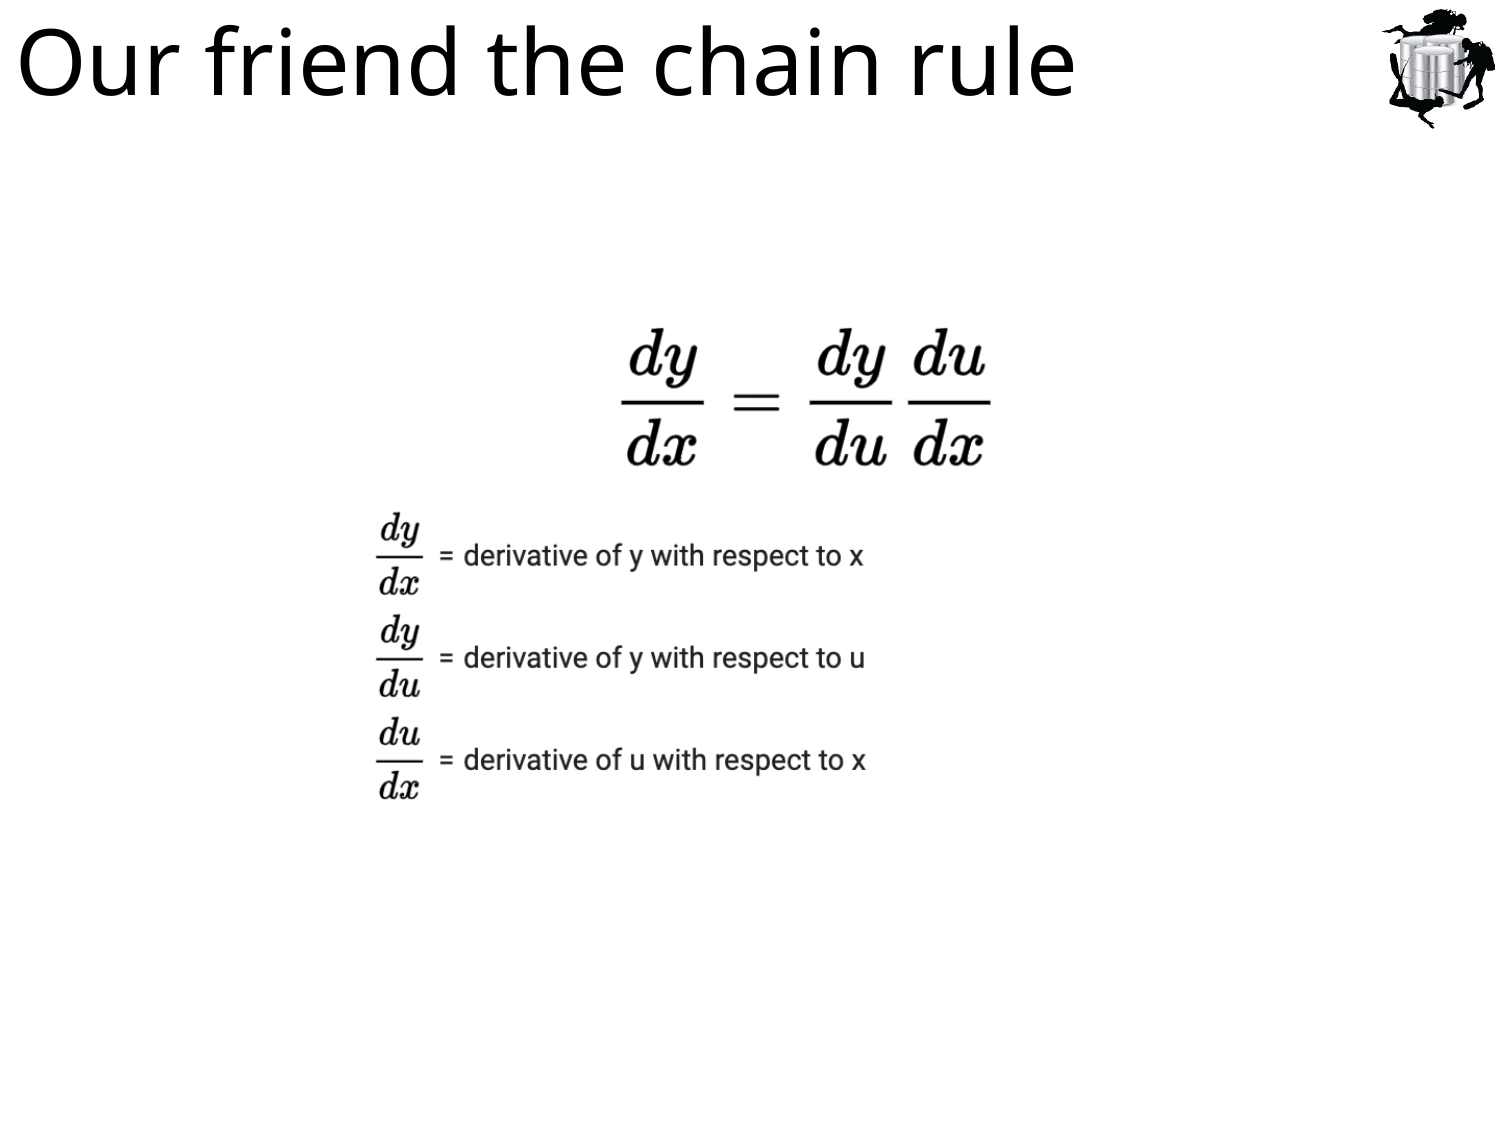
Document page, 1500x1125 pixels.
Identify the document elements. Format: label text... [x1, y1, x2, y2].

picture [355, 280, 1145, 845]
title Our friend the chain rule [0, 0, 1377, 131]
picture [1377, 5, 1498, 131]
